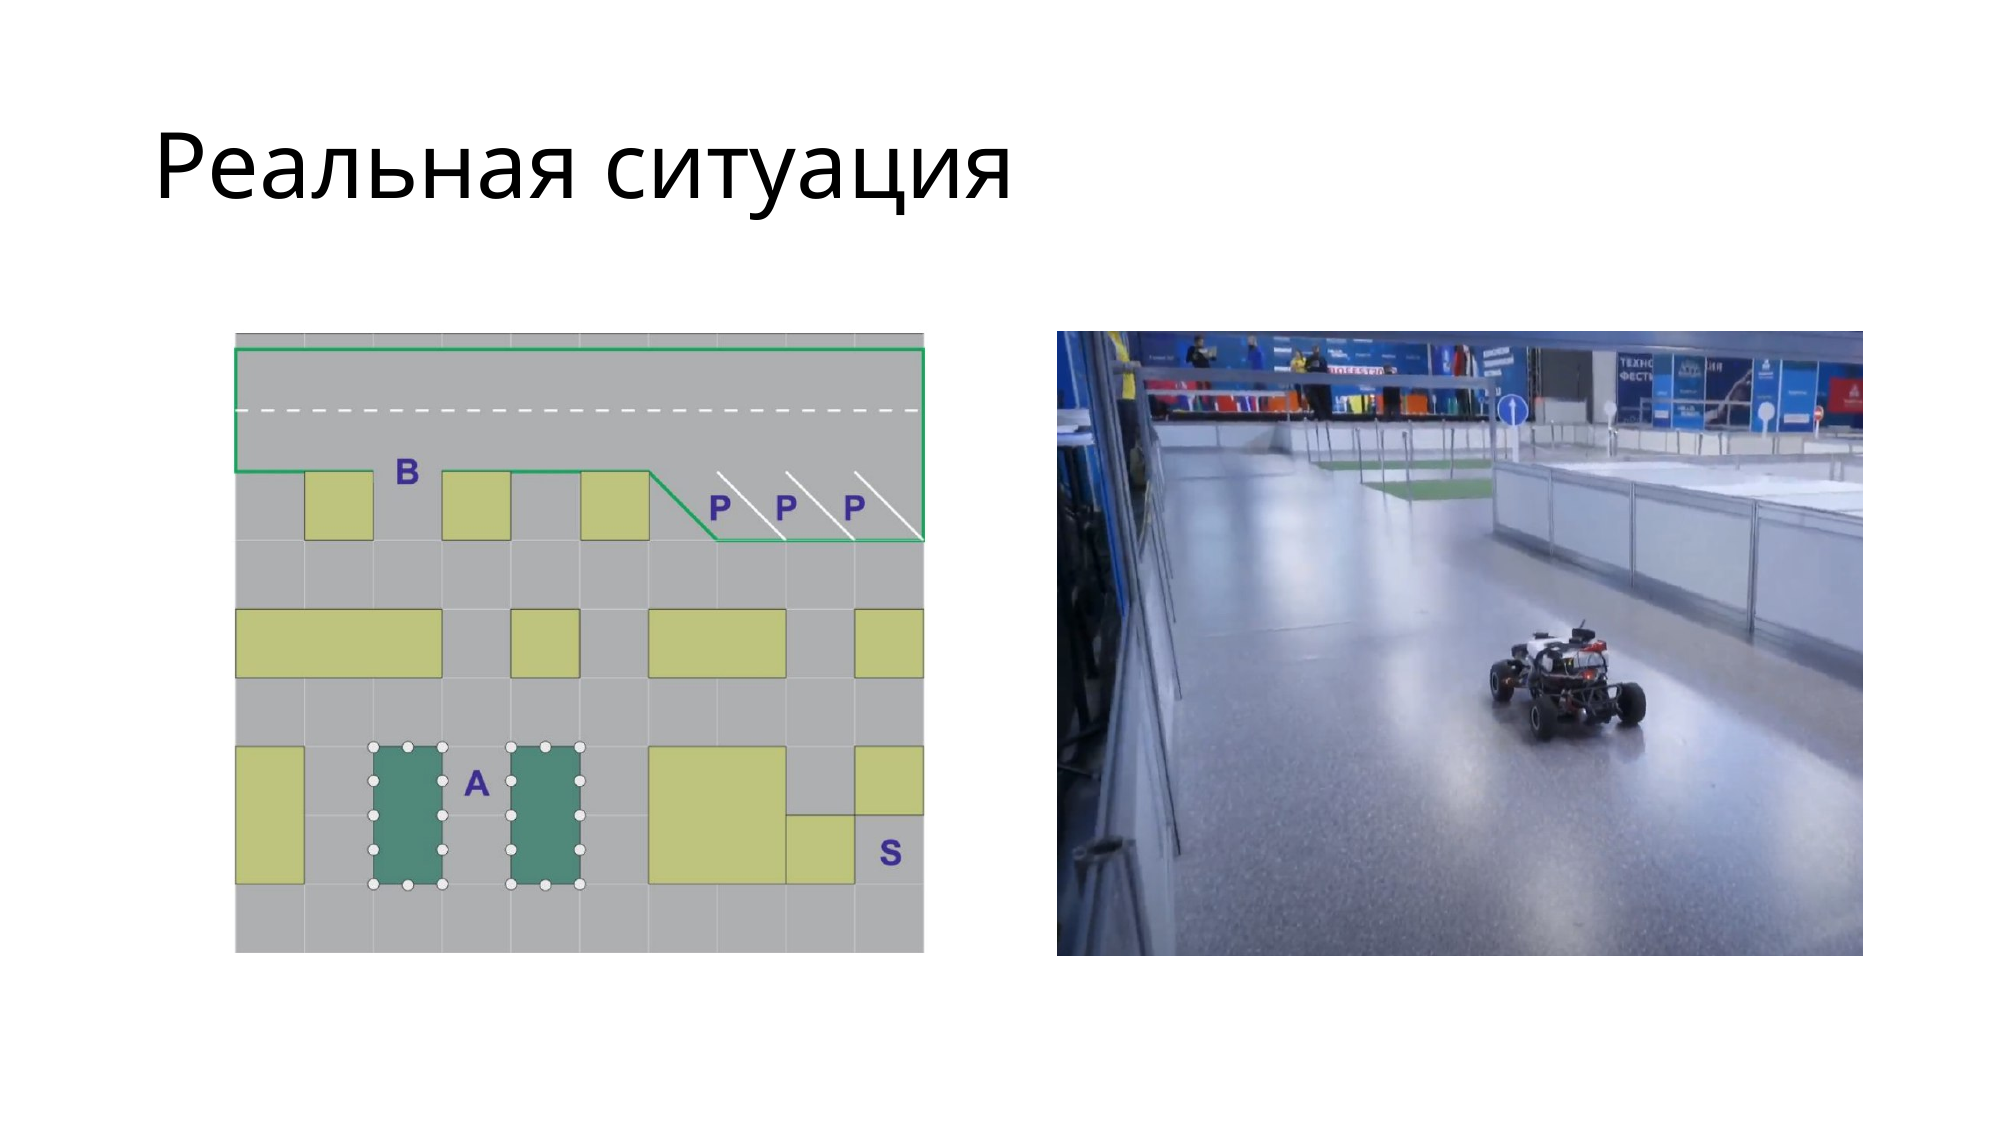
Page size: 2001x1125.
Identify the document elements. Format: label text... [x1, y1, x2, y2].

title Реальная ситуация [137, 59, 1863, 278]
picture [231, 329, 928, 956]
picture [1056, 331, 1863, 956]
